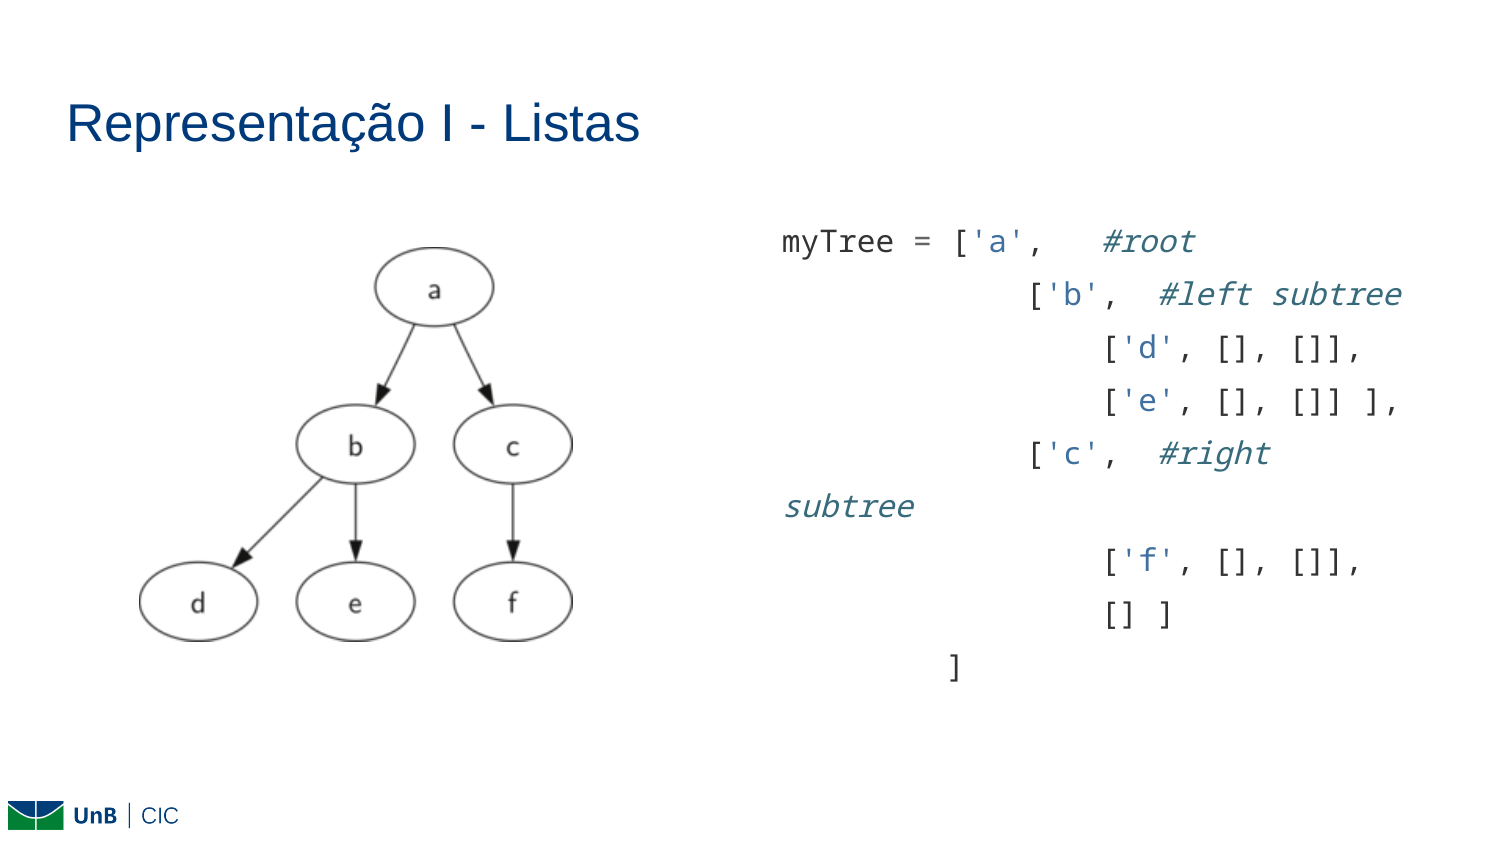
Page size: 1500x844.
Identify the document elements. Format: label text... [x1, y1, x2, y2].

title Representação I - Listas [51, 72, 1449, 167]
list myTree = ['a', #root ['b', #left subtree ['d', [], []], ['e', [], []] ], ['c', #right subtree ['f', [], []], [] ] ] [766, 190, 1434, 791]
picture [138, 247, 573, 642]
picture [8, 801, 184, 830]
